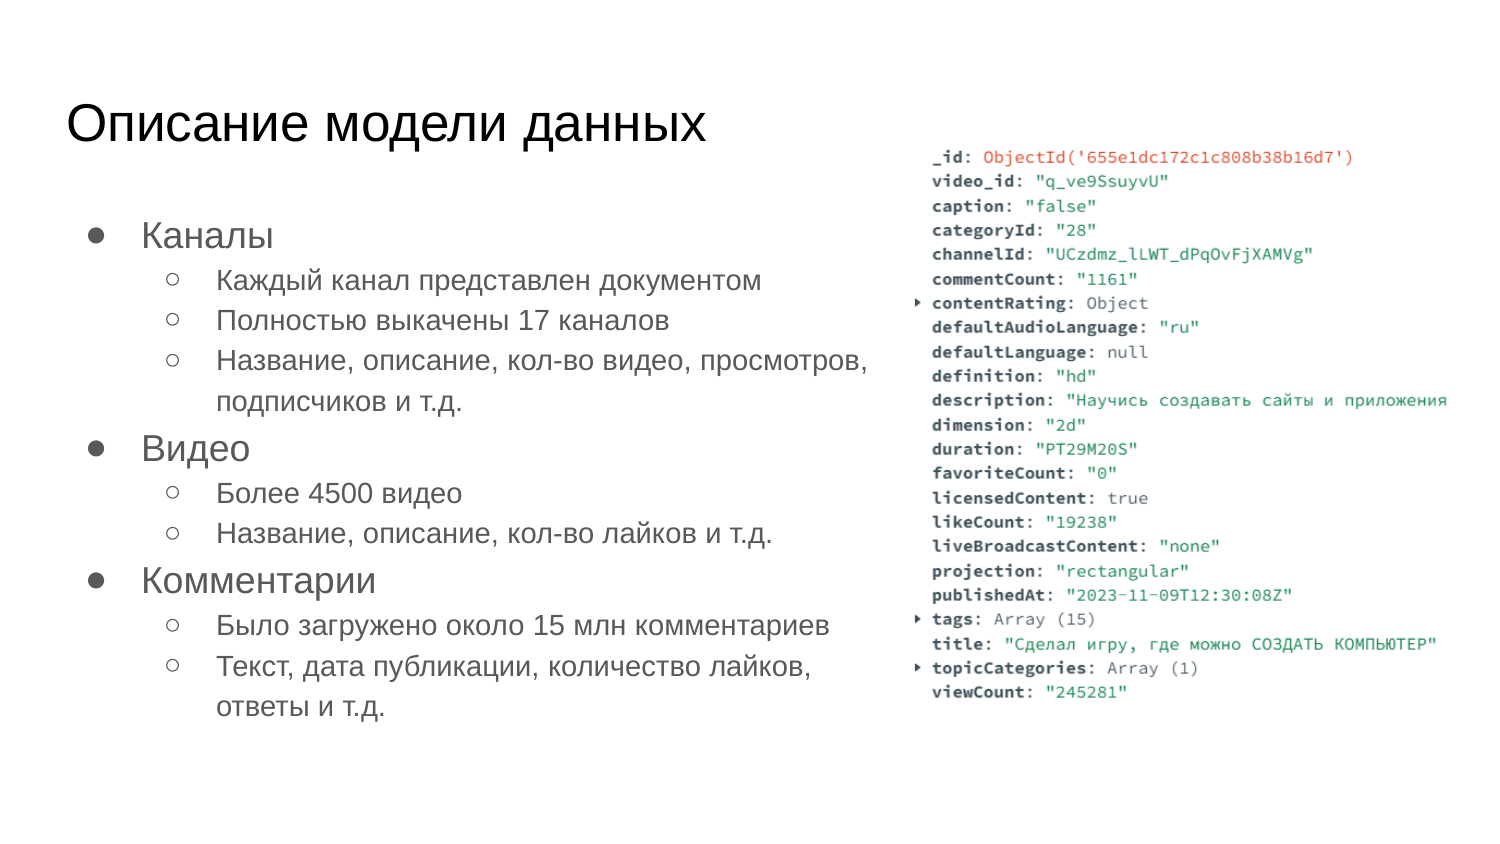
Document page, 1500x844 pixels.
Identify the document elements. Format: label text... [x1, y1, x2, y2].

title Описание модели данных [51, 72, 1449, 167]
picture [903, 141, 1450, 703]
list Каналы Каждый канал представлен документом Полностью выкачены 17 каналов Название, описание, кол-во видео, просмотров, подписчиков и т.д. Видео Более 4500 видео Название, описание, кол-во лайков и т.д. Комментарии Было загружено около 15 млн комментариев Текст, дата публикации, количество лайков, ответы и т.д. [51, 189, 897, 750]
